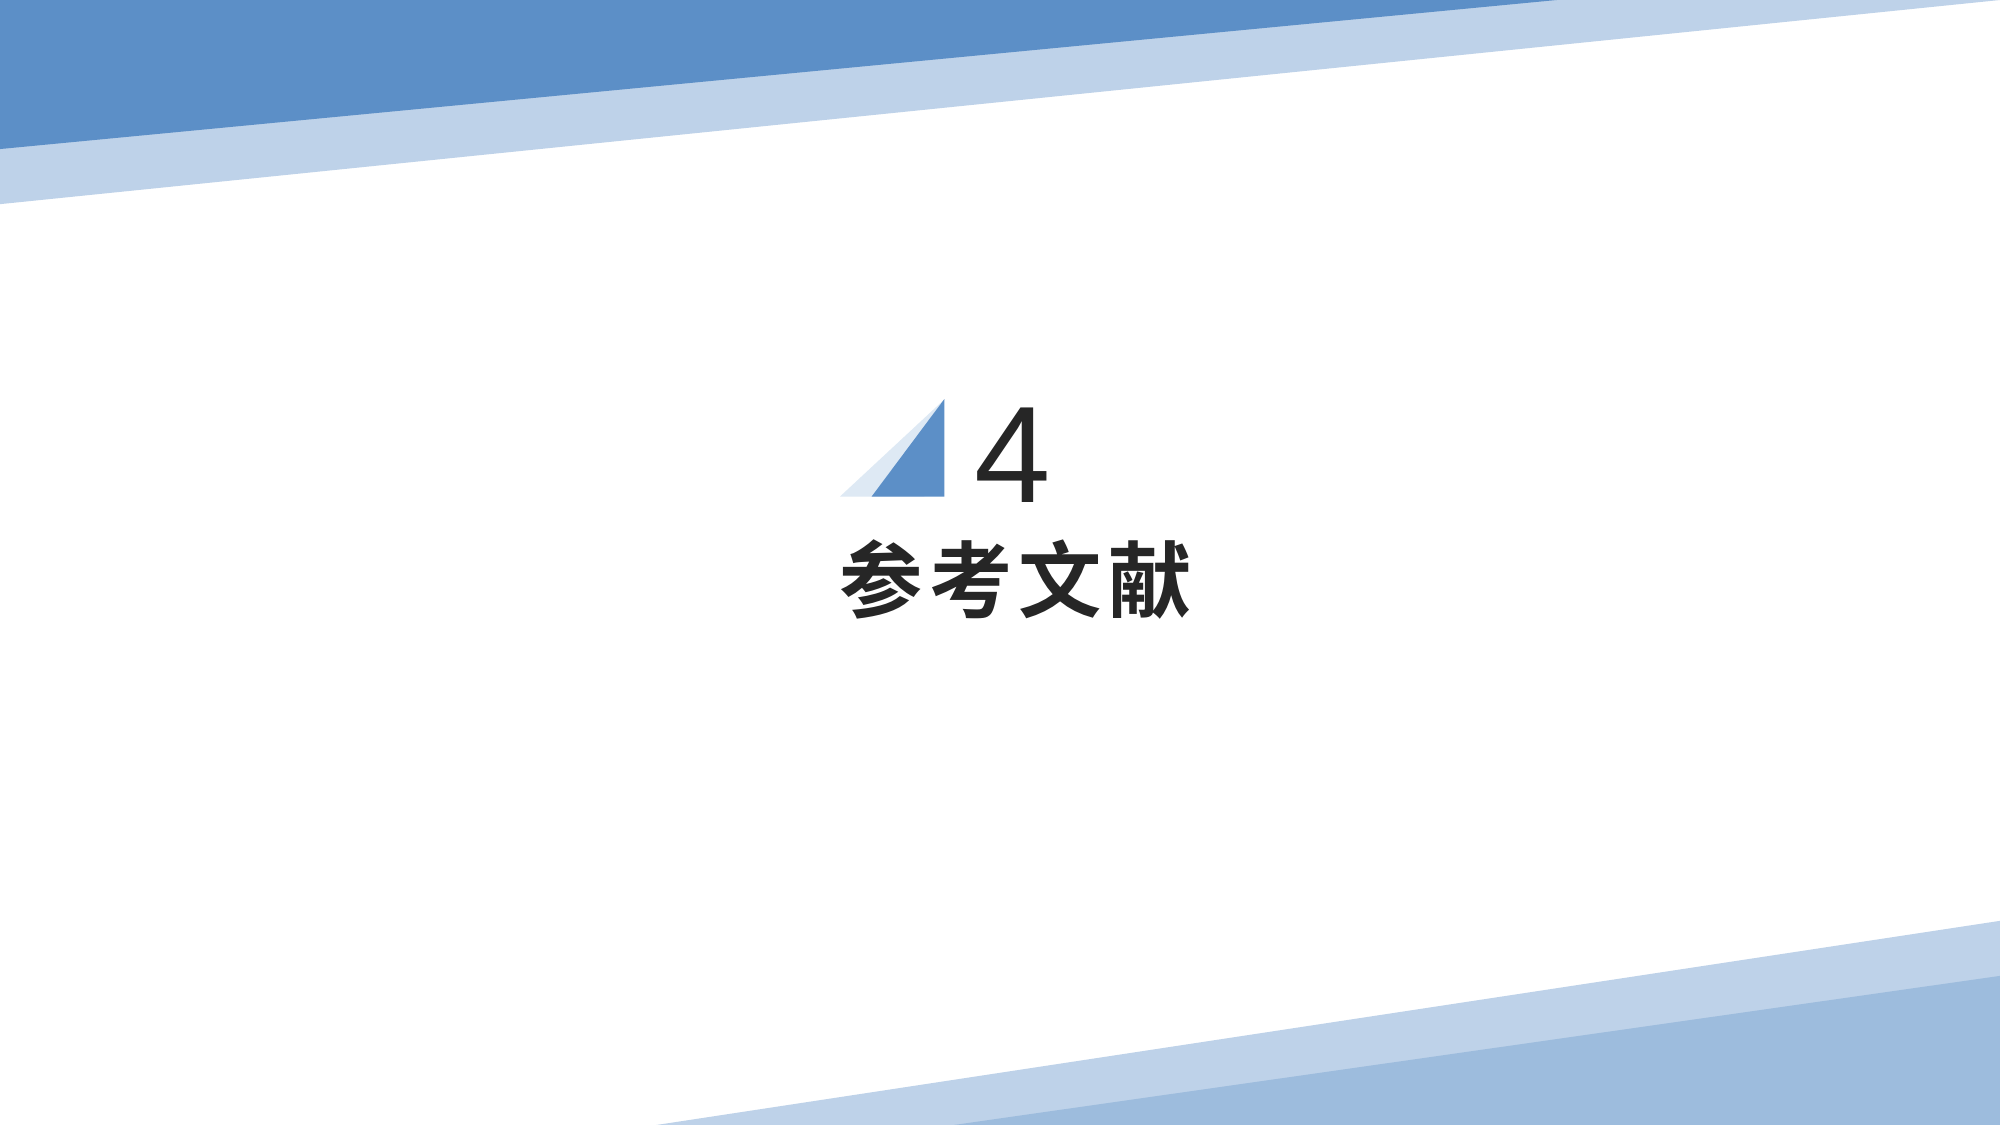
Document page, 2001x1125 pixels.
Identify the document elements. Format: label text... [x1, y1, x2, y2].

title 参考文献 [397, 506, 1634, 629]
text_box 4 [959, 357, 1067, 506]
